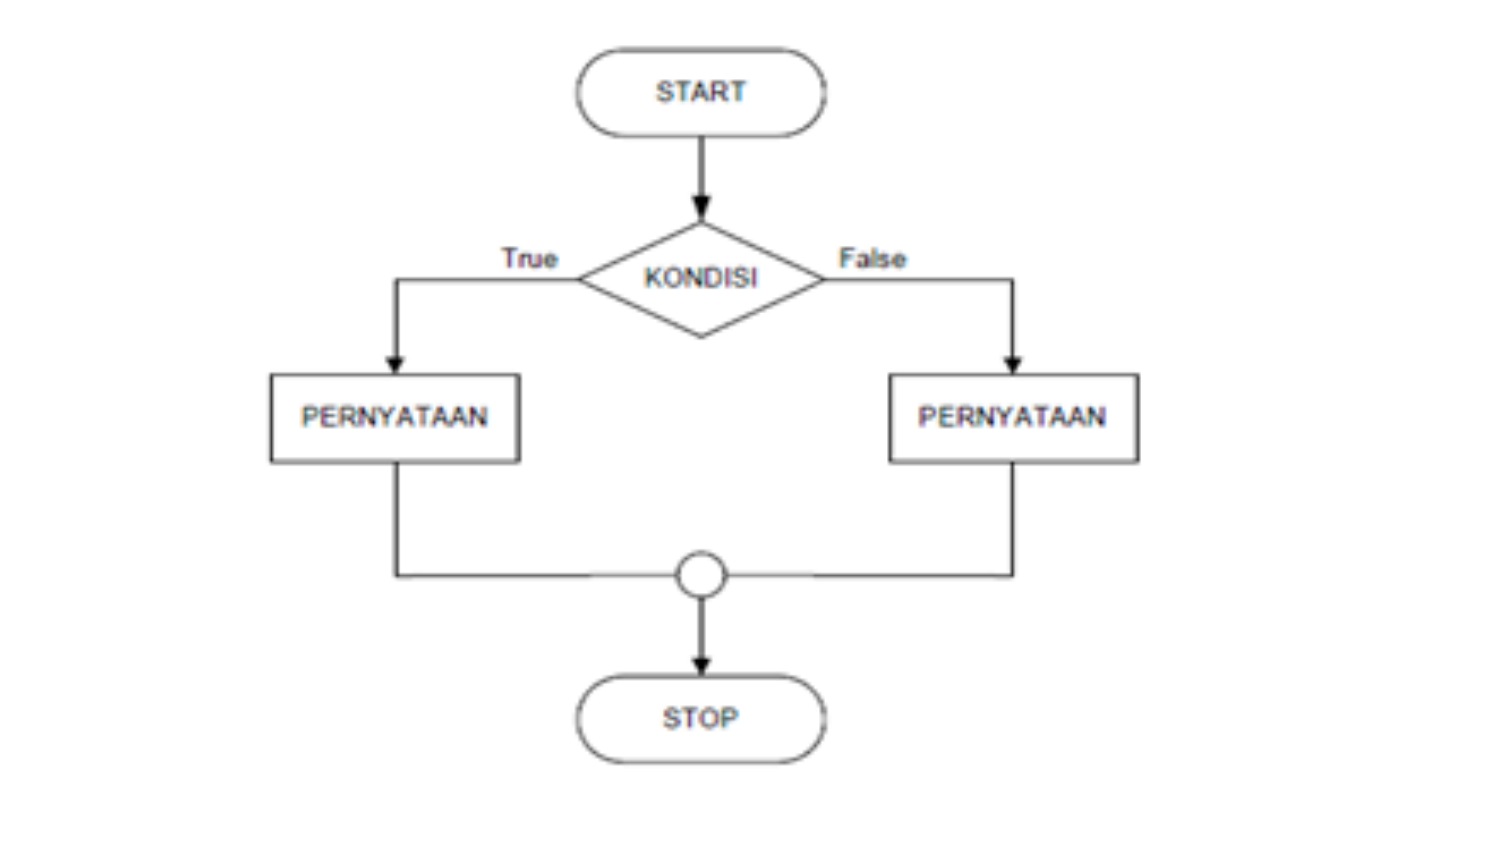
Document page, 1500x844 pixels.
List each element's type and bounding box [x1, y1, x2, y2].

picture [254, 34, 1159, 786]
